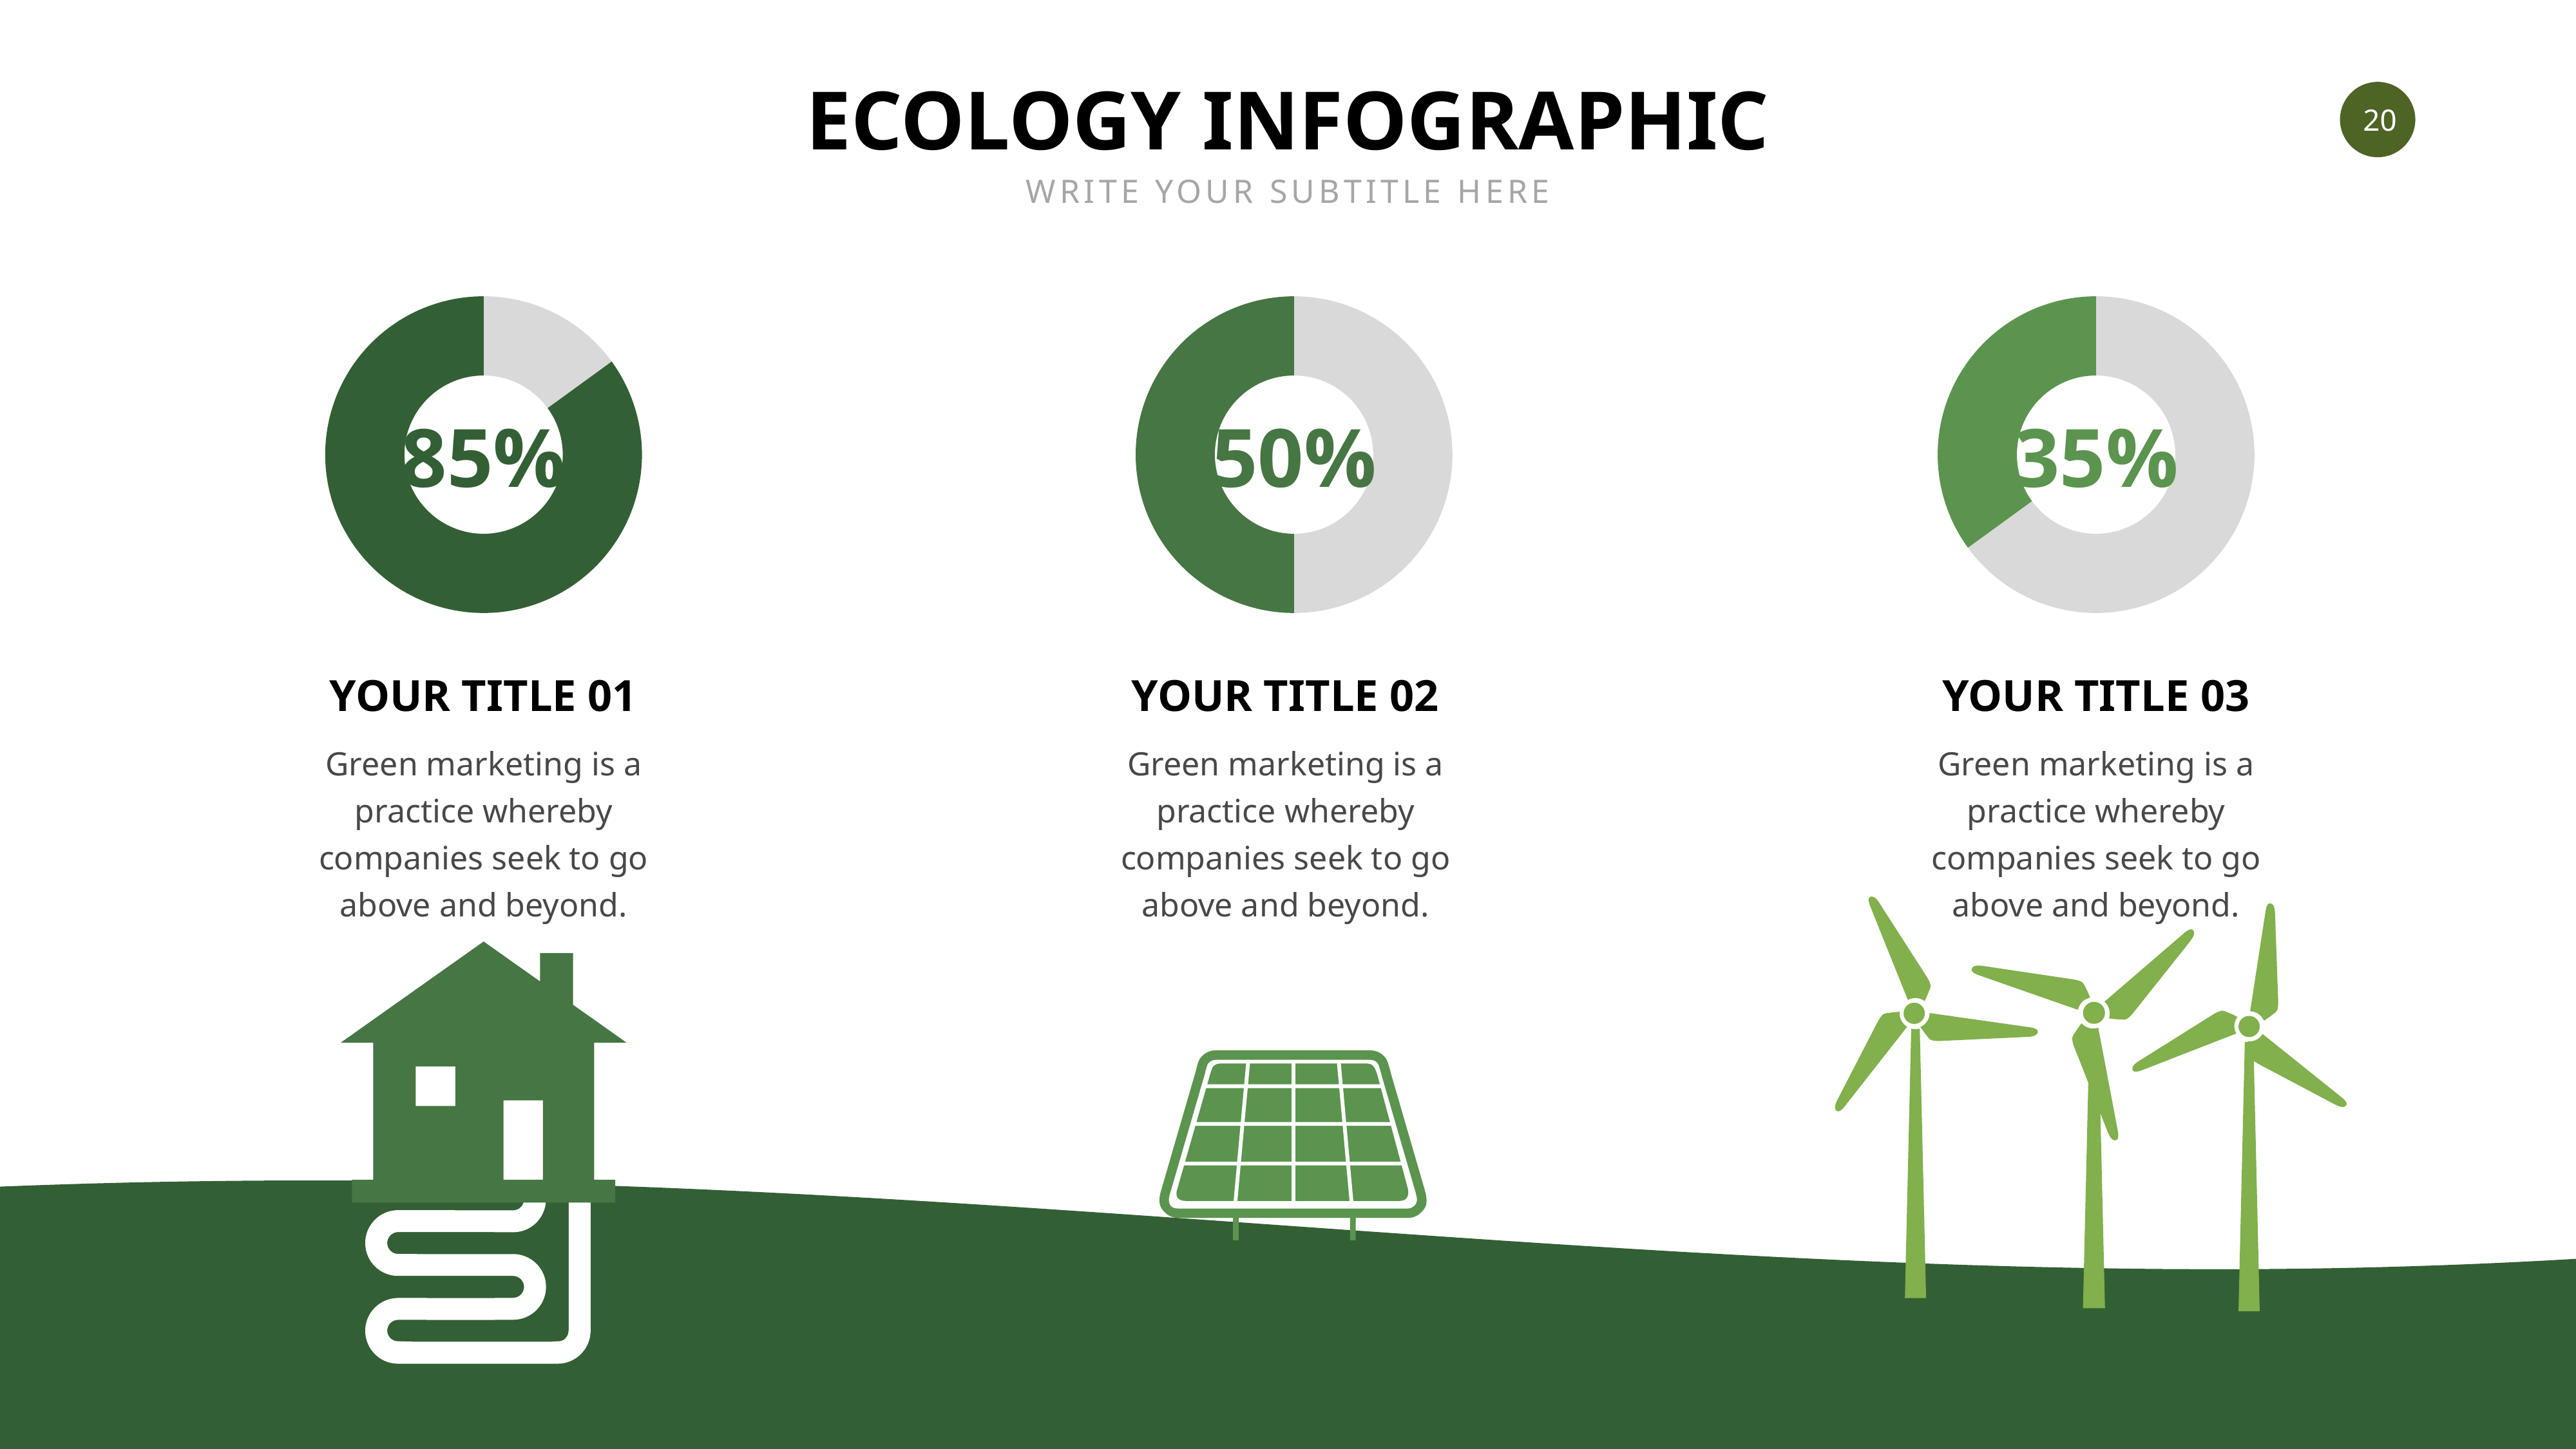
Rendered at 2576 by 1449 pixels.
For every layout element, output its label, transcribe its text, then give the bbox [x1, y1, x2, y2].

text_box YOUR TITLE 03 [1932, 663, 2260, 724]
chart [1935, 294, 2257, 616]
text_box [340, 941, 627, 1203]
text_box Green marketing is a practice whereby companies seek to go above and beyond. [1878, 730, 2314, 896]
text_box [1835, 896, 2347, 1312]
chart [1133, 294, 1455, 616]
text_box [0, 1180, 2576, 1449]
text_box WRITE YOUR SUBTITLE HERE [1016, 166, 1560, 215]
text_box YOUR TITLE 01 [320, 663, 647, 724]
text_box [365, 1203, 591, 1364]
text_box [1159, 1050, 1427, 1240]
text_box YOUR TITLE 02 [1122, 663, 1449, 724]
text_box Green marketing is a practice whereby companies seek to go above and beyond. [266, 730, 701, 928]
text_box Green marketing is a practice whereby companies seek to go above and beyond. [1068, 730, 1503, 928]
chart [323, 294, 644, 616]
text_box ECOLOGY INFOGRAPHIC [796, 64, 1780, 171]
